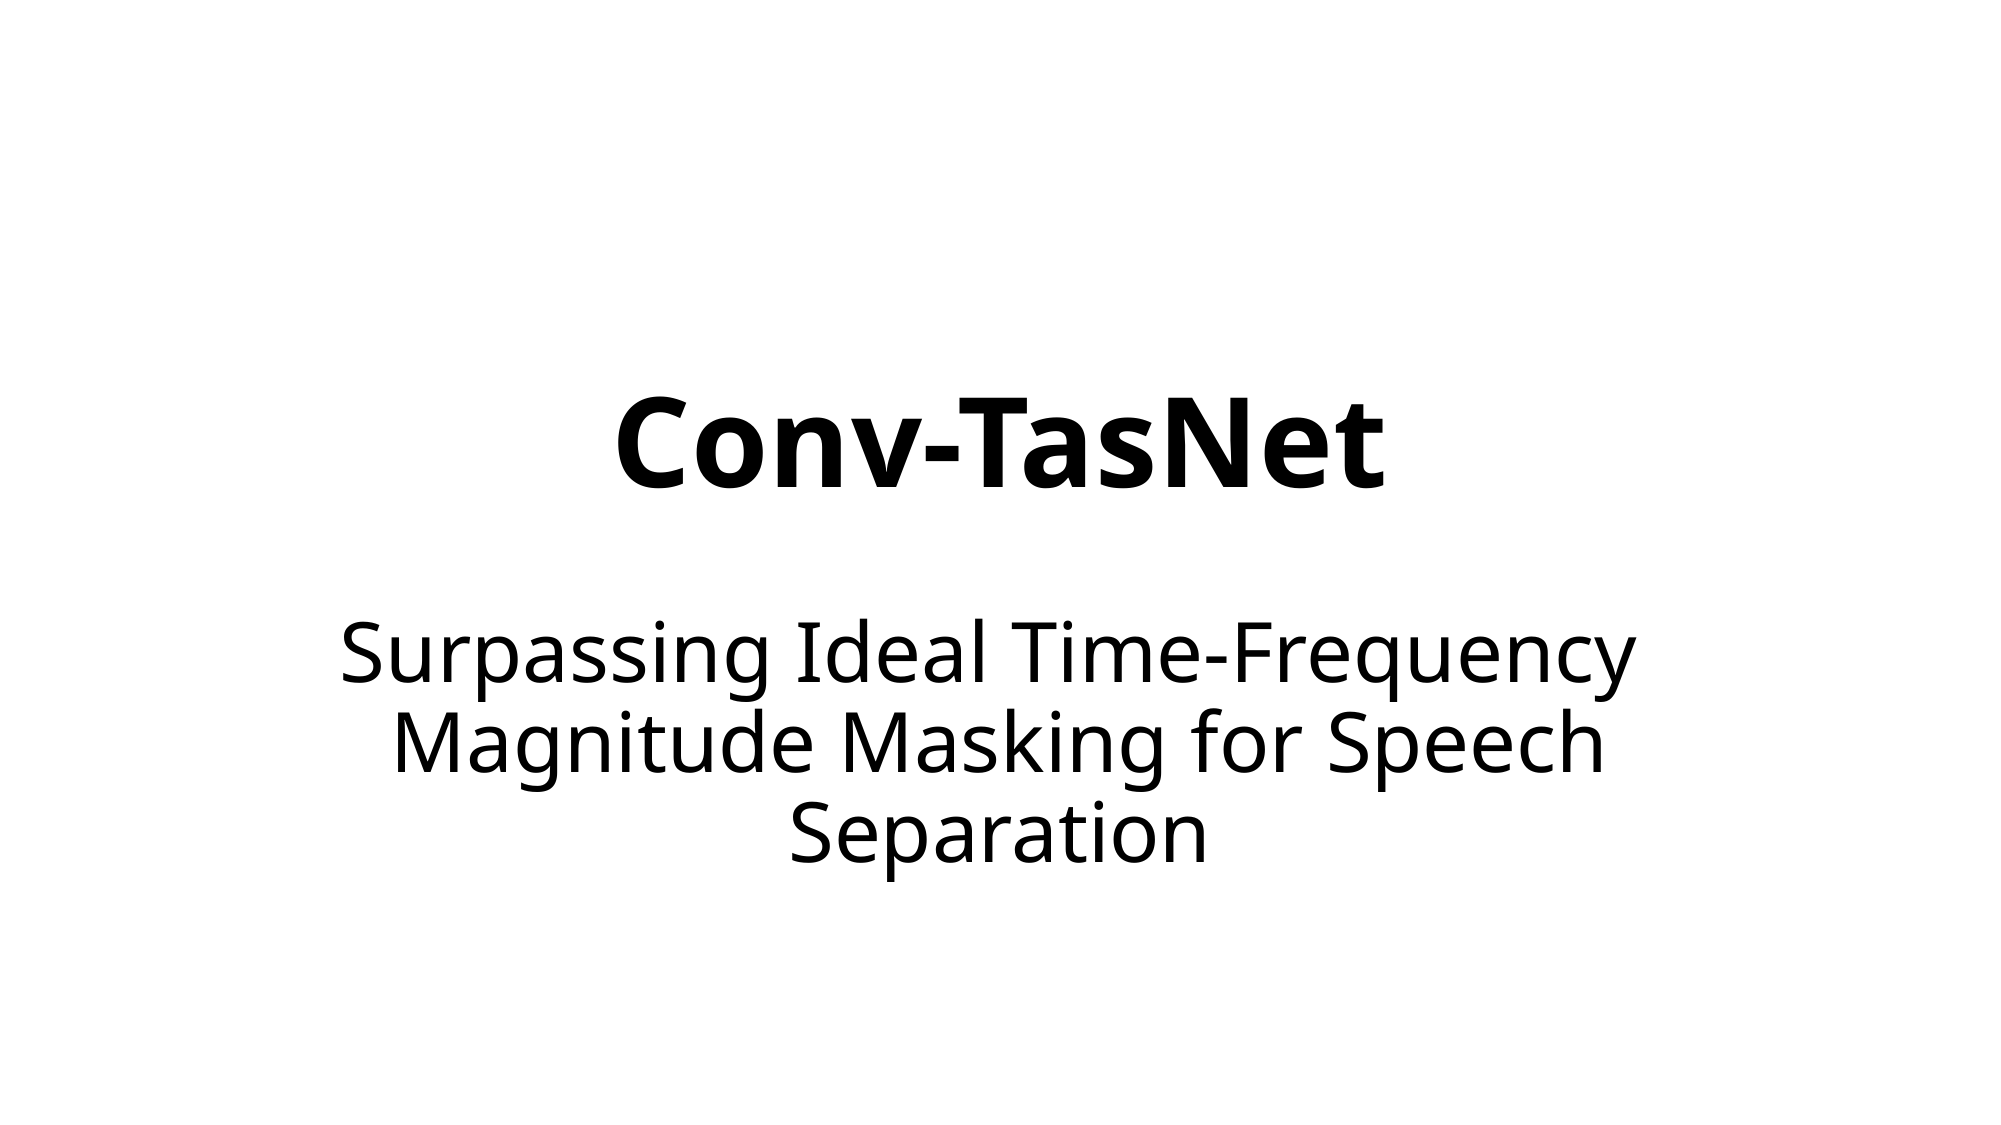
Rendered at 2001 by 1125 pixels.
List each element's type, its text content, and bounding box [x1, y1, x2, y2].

title Conv-TasNet [249, 314, 1750, 523]
subtitle Surpassing Ideal Time-Frequency Magnitude Masking for Speech Separation [155, 602, 1845, 875]
